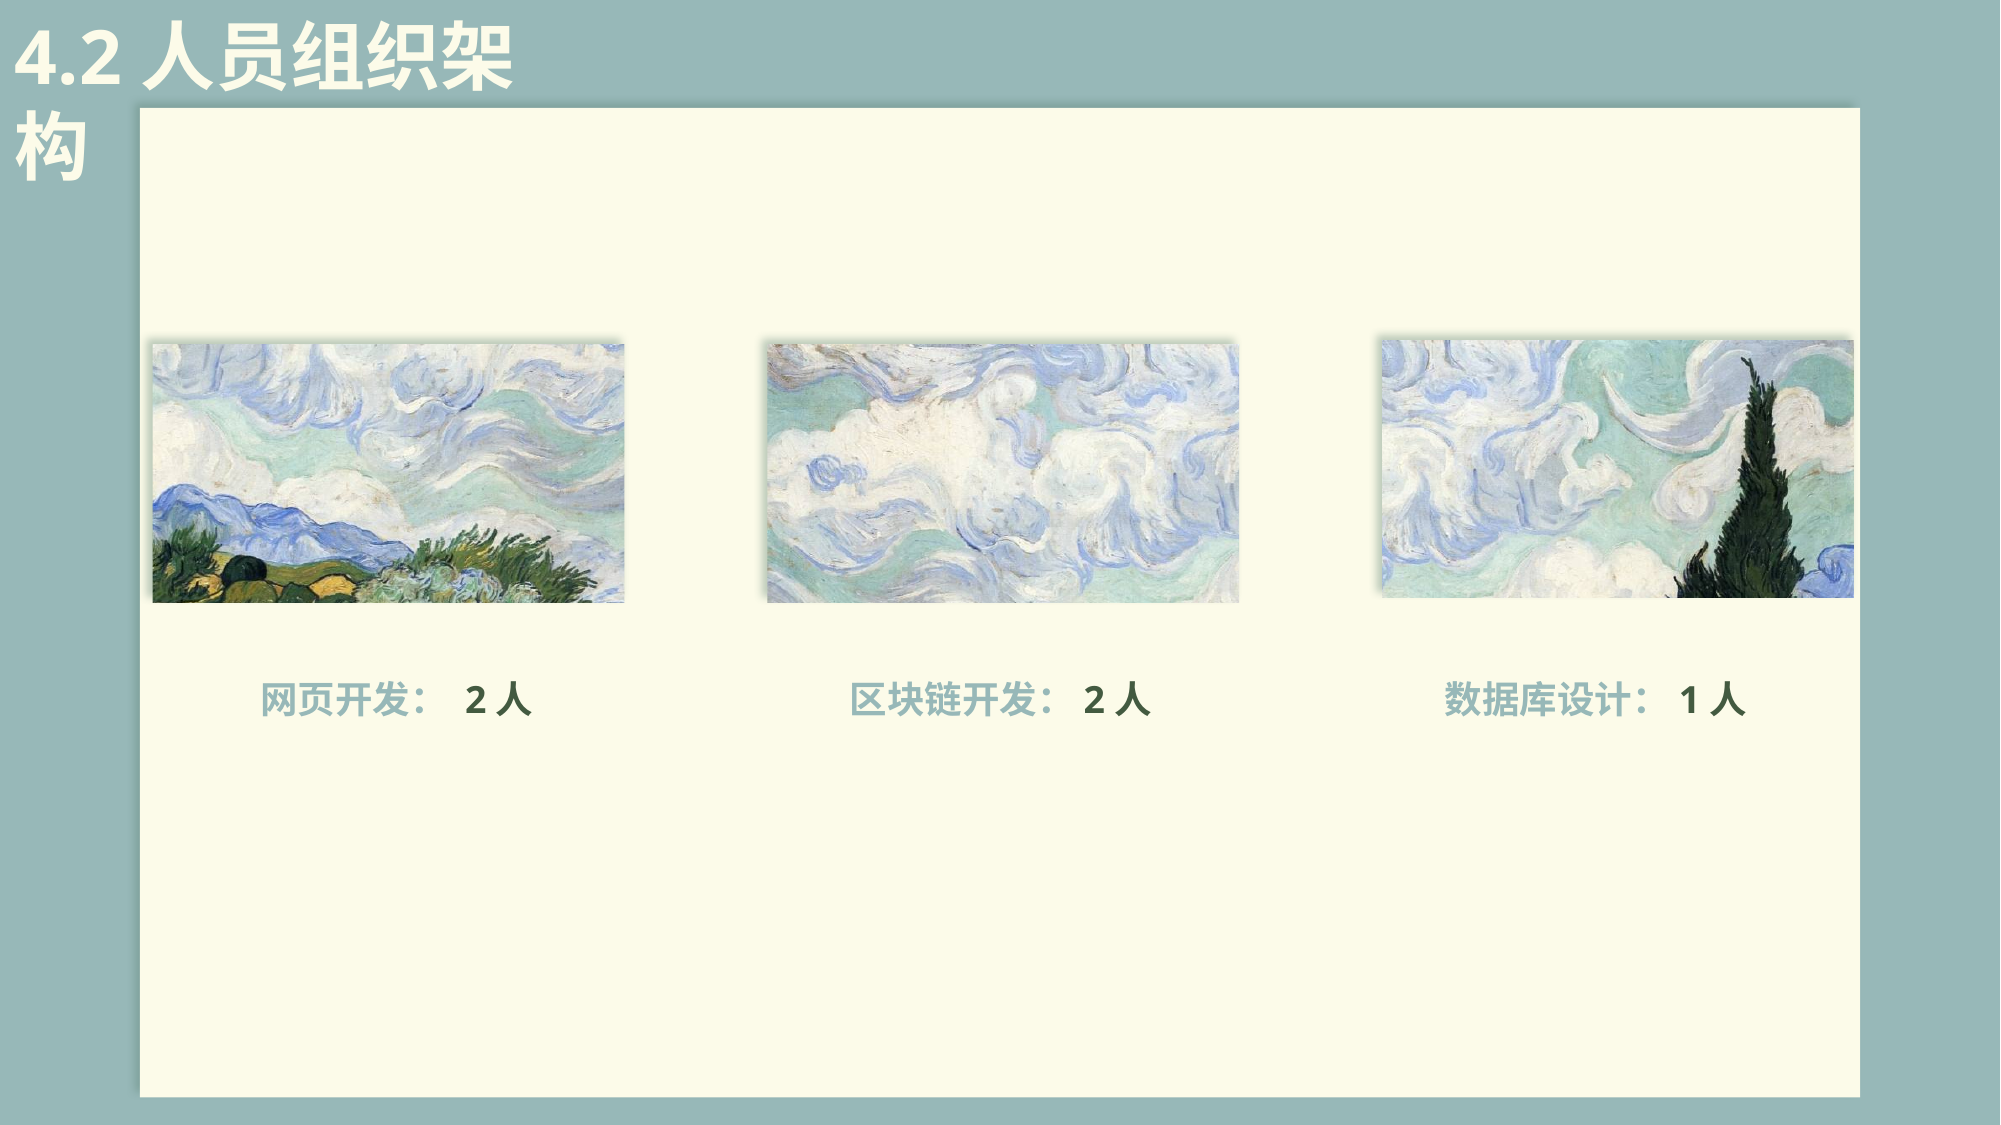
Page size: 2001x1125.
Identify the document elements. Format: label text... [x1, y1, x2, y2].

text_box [139, 107, 1861, 1098]
text_box 4.2人员组织架构 [0, 1, 579, 197]
